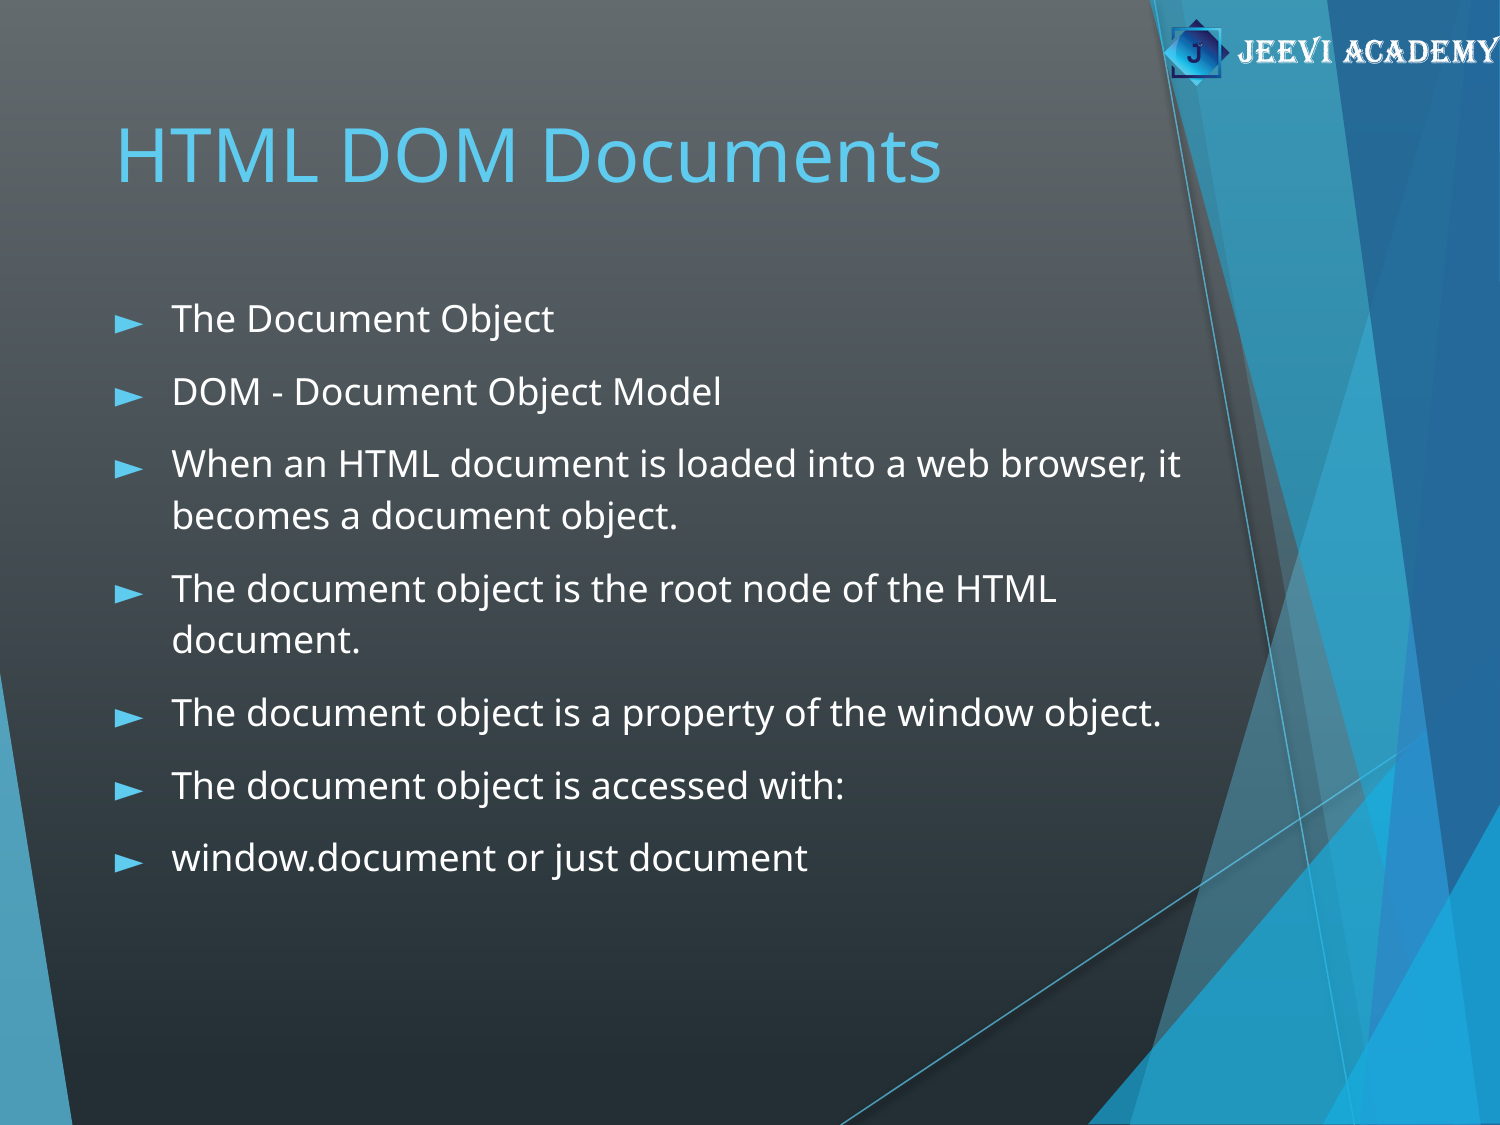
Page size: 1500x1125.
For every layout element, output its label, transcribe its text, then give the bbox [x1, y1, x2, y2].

title HTML DOM Documents [99, 99, 1142, 280]
picture [1159, 15, 1500, 89]
list The Document Object DOM - Document Object Model When an HTML document is loaded into a web browser, it becomes a document object. The document object is the root node of the HTML document. The document object is a property of the window object. The document object is accessed with: window.document or just document [99, 280, 1239, 991]
